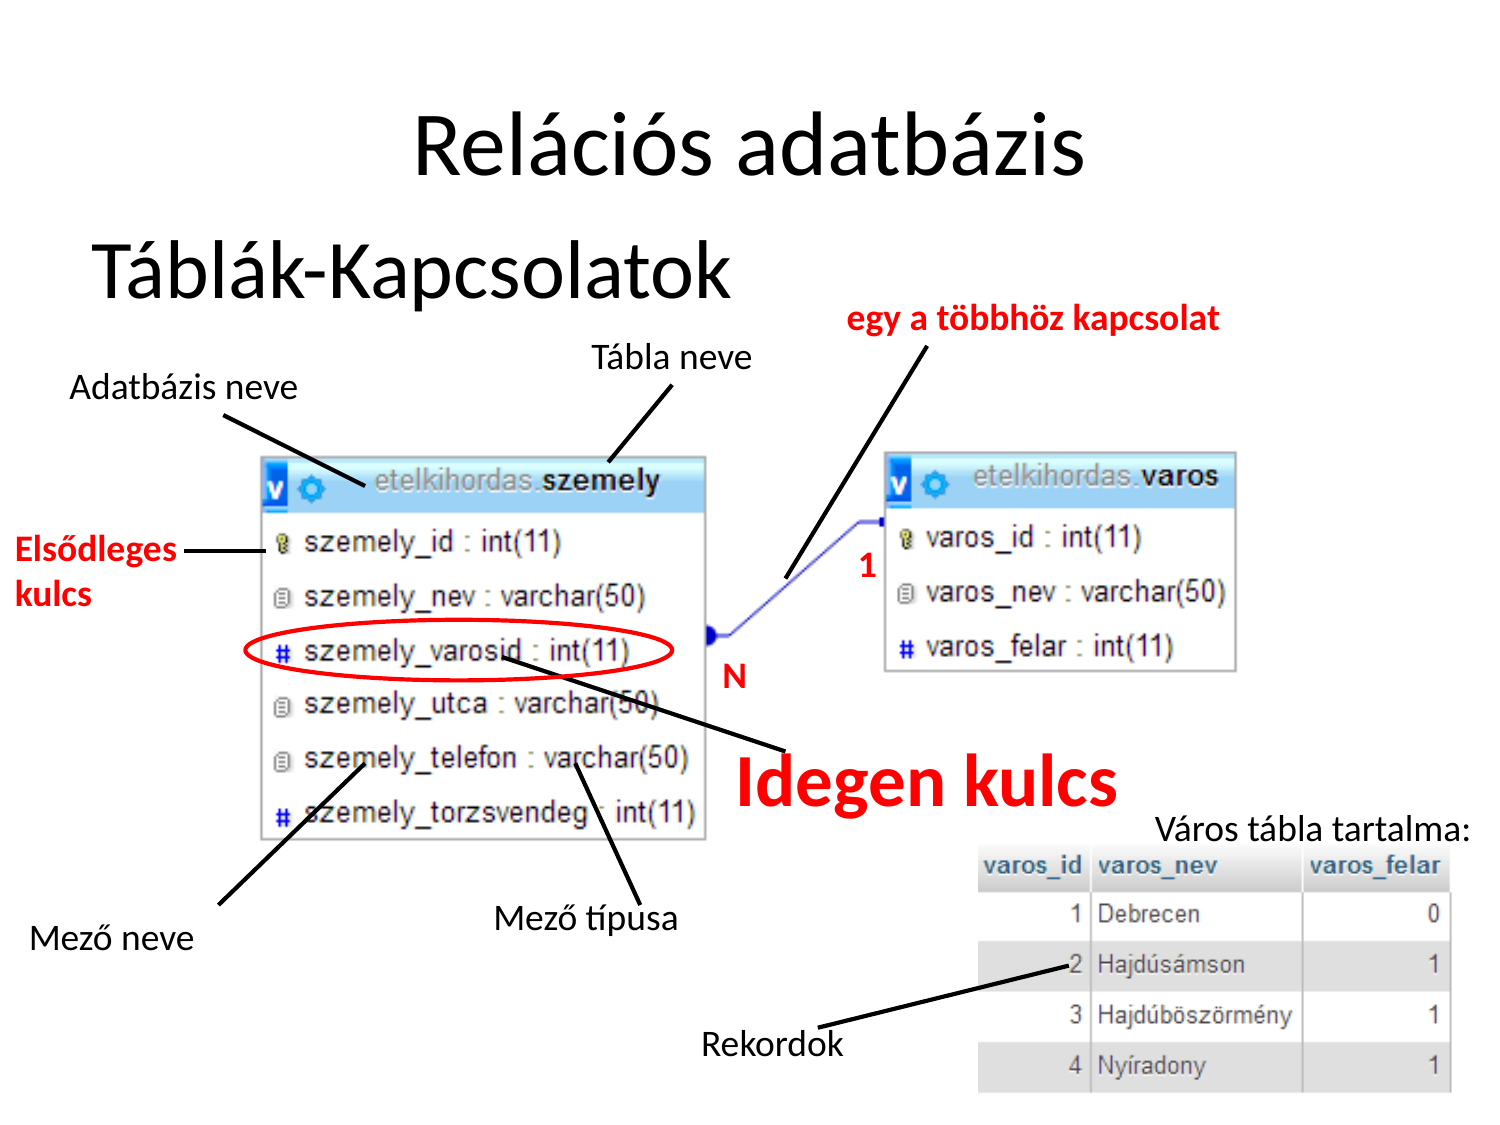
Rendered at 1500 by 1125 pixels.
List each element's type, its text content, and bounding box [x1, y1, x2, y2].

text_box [575, 762, 641, 906]
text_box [817, 965, 1070, 1028]
title Relációs adatbázis [75, 45, 1425, 233]
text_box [785, 345, 928, 579]
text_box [501, 656, 786, 752]
text_box Mező típusa [478, 885, 694, 946]
text_box Tábla neve [576, 324, 768, 384]
text_box egy a többhöz kapcsolat [831, 285, 1236, 345]
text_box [222, 414, 366, 487]
text_box Város tábla tartalma: [1255, 796, 1487, 857]
list Táblák-Kapcsolatok [76, 208, 1427, 343]
picture [245, 442, 1467, 1110]
text_box Mező neve [14, 905, 210, 965]
text_box Elsődleges kulcs [0, 516, 239, 622]
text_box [608, 384, 673, 463]
picture [305, 487, 318, 496]
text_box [218, 762, 366, 906]
picture [928, 478, 942, 491]
text_box Rekordok [686, 1011, 859, 1072]
text_box Adatbázis neve [54, 354, 314, 415]
